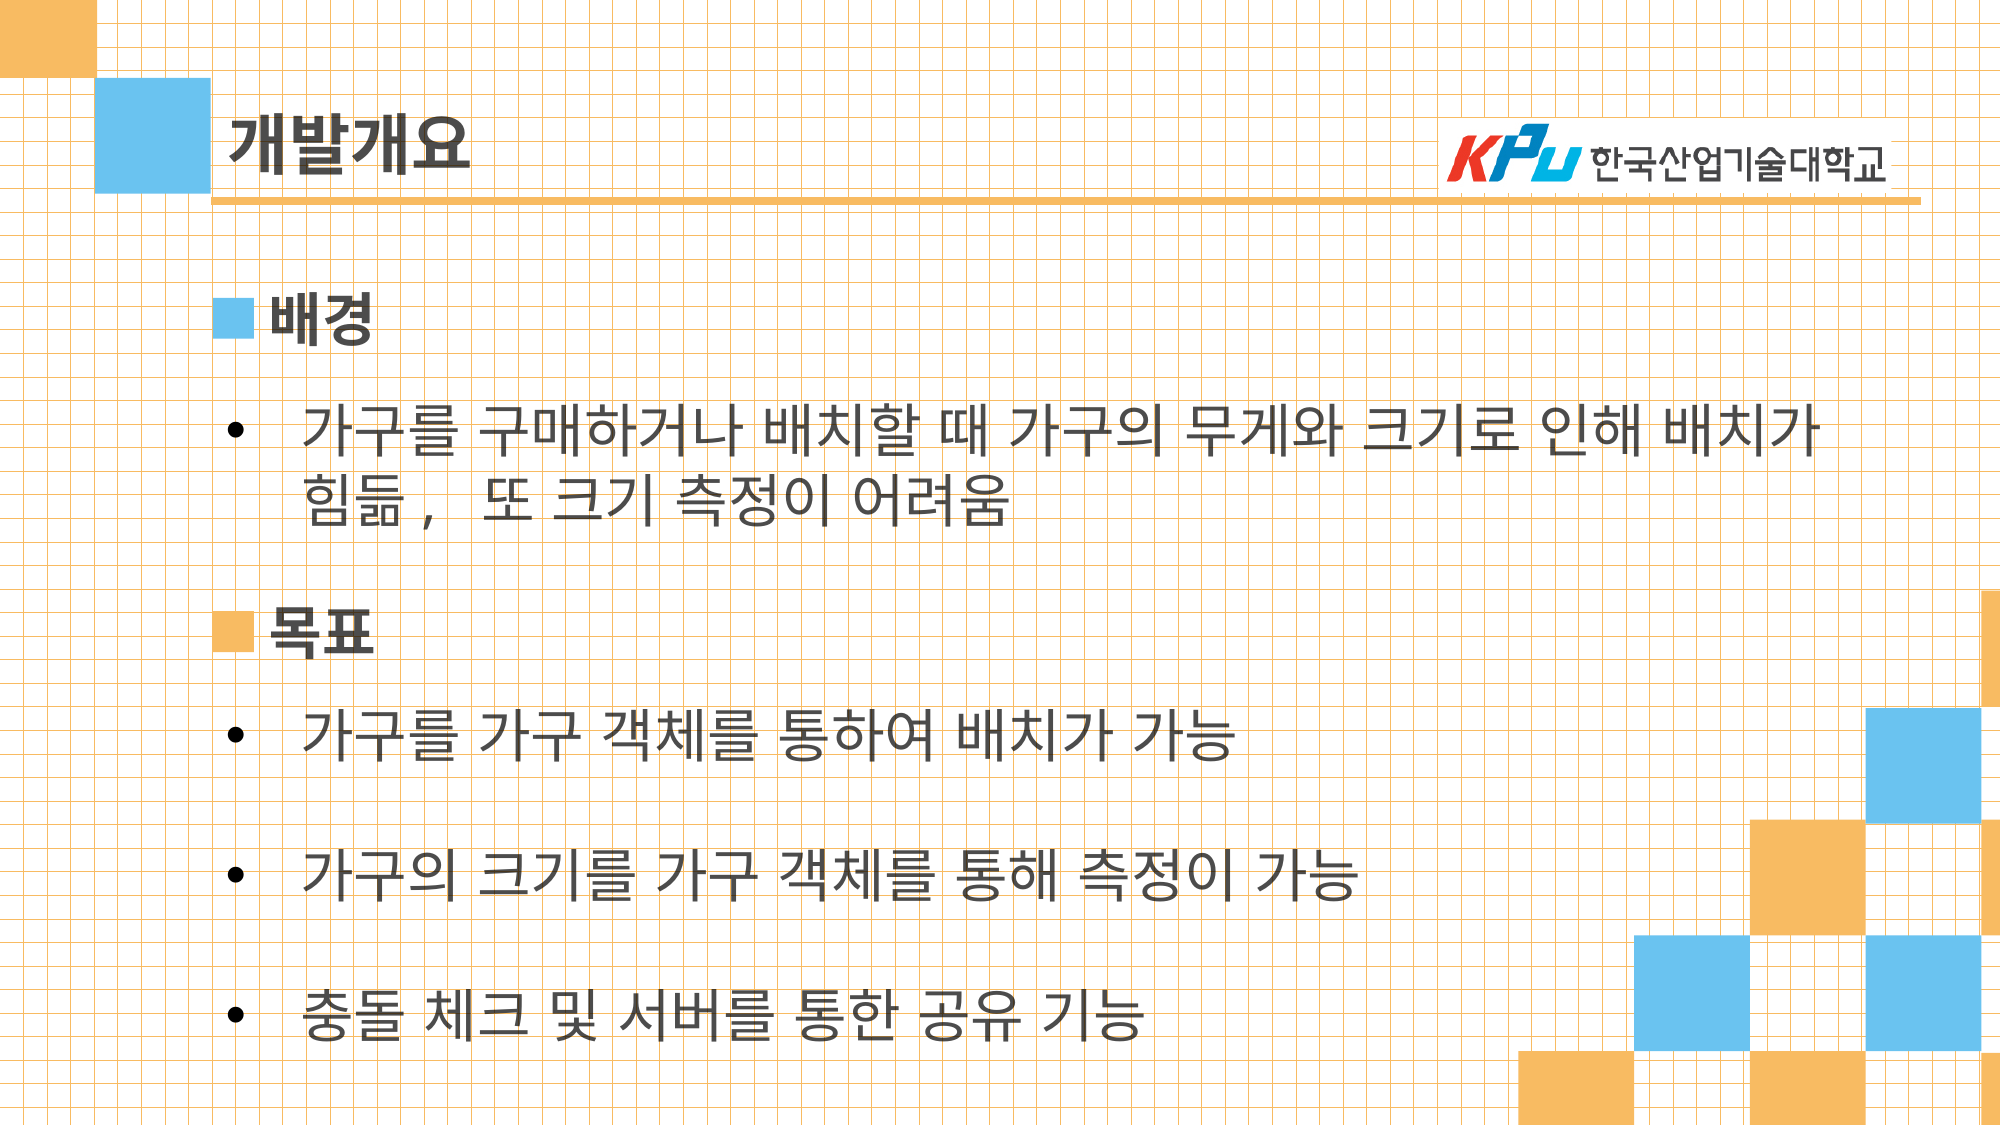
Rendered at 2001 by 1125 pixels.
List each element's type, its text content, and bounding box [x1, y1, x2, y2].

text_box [0, 0, 213, 194]
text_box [210, 95, 1921, 202]
text_box [0, 0, 2000, 1125]
text_box 가구를 구매하거나 배치할 때 가구의 무게와 크기로 인해 배치가 힘듦, 또 크기 측정이 어려움 [210, 386, 1892, 542]
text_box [212, 275, 663, 362]
text_box 가구를 가구 객체를 통하여 배치가 가능 가구의 크기를 가구 객체를 통해 측정이 가능 충돌 체크 및 서버를 통한 공유 기능 [210, 692, 1403, 1057]
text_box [1403, 477, 2000, 1125]
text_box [212, 588, 663, 675]
